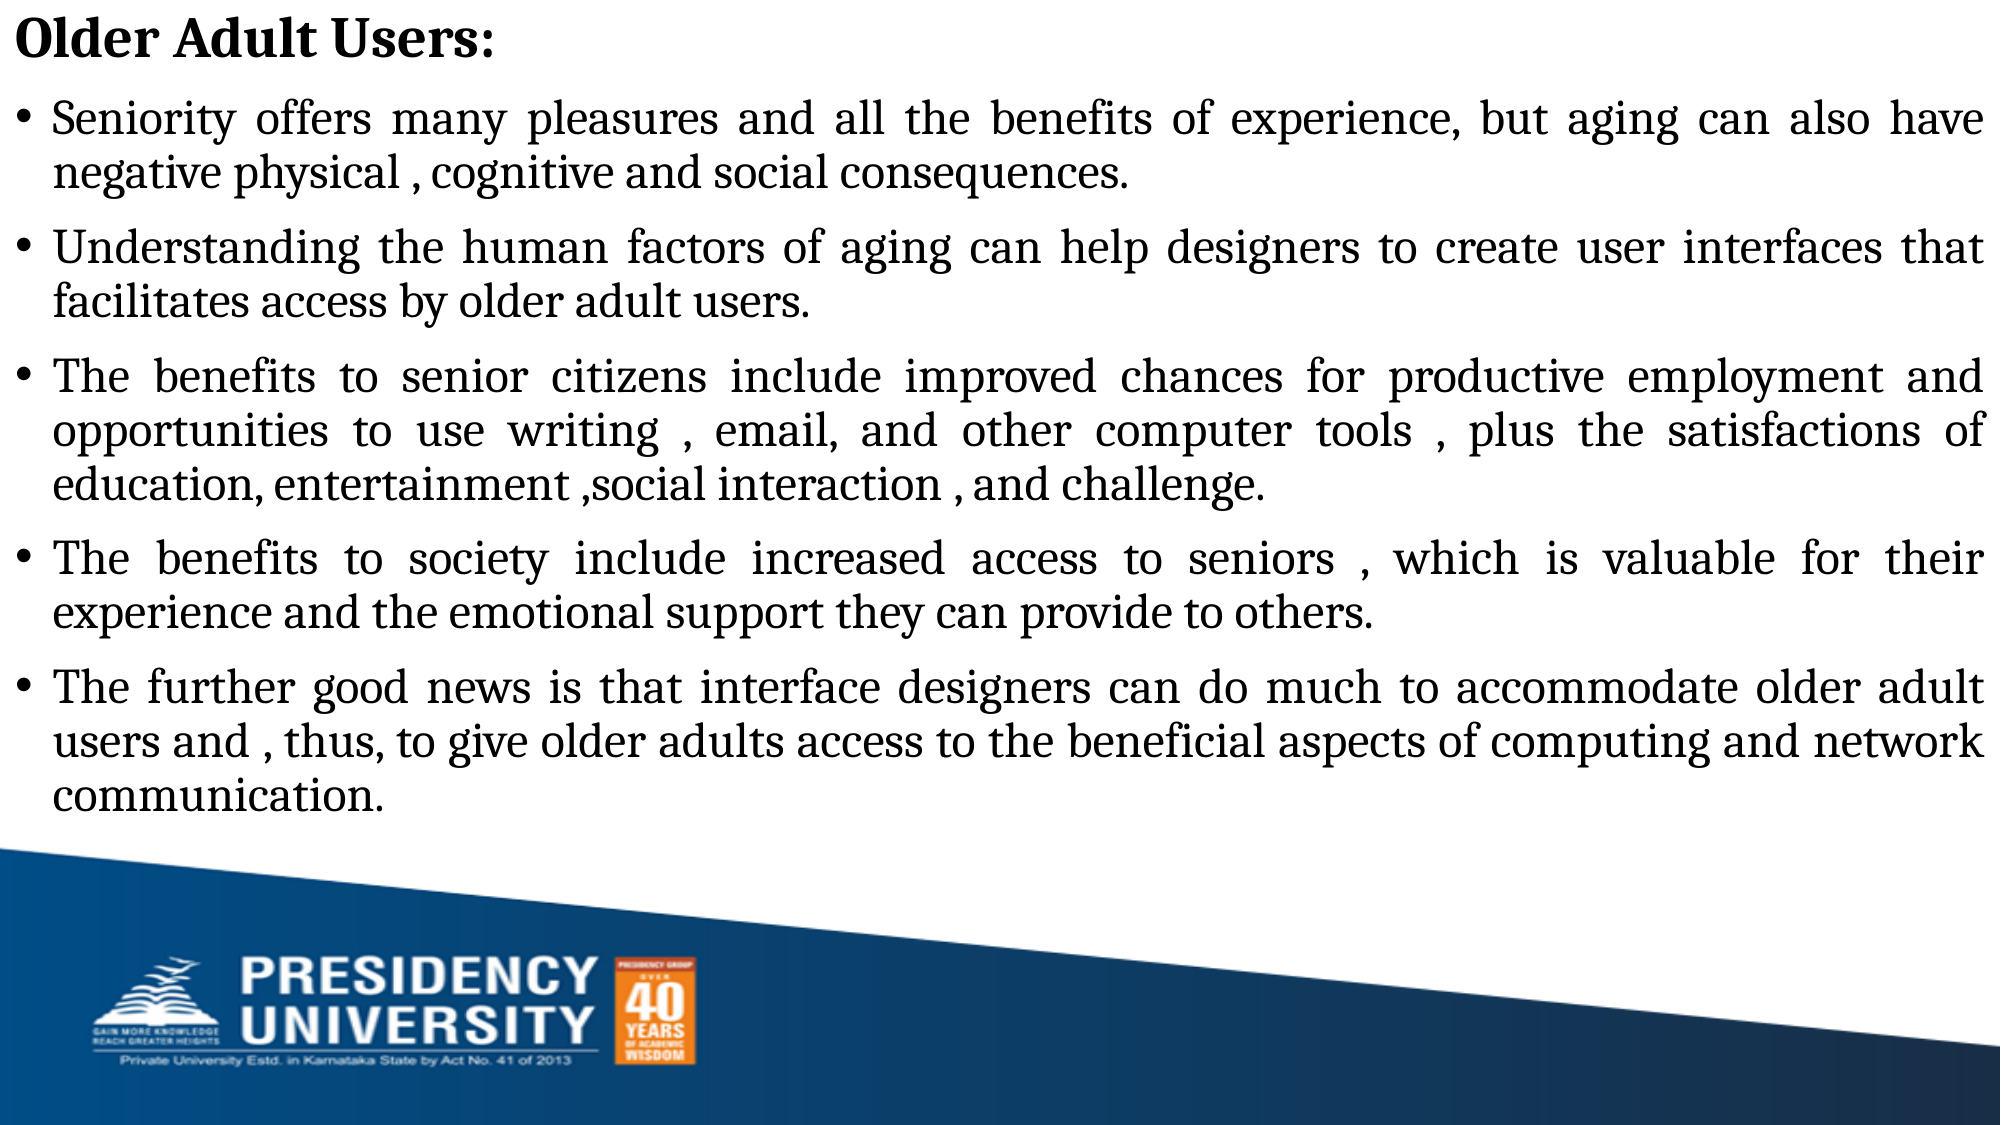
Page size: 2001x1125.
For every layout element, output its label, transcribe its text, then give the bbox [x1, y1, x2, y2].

list Older Adult Users: Seniority offers many pleasures and all the benefits of experience, but aging can also have negative physical , cognitive and social consequences. Understanding the human factors of aging can help designers to create user interfaces that facilitates access by older adult users. The benefits to senior citizens include improved chances for productive employment and opportunities to use writing , email, and other computer tools , plus the satisfactions of education, entertainment ,social interaction , and challenge. The benefits to society include increased access to seniors , which is valuable for their experience and the emotional support they can provide to others. The further good news is that interface designers can do much to accommodate older adult users and , thus, to give older adults access to the beneficial aspects of computing and network communication. [0, 0, 2000, 927]
picture [0, 927, 2000, 1125]
